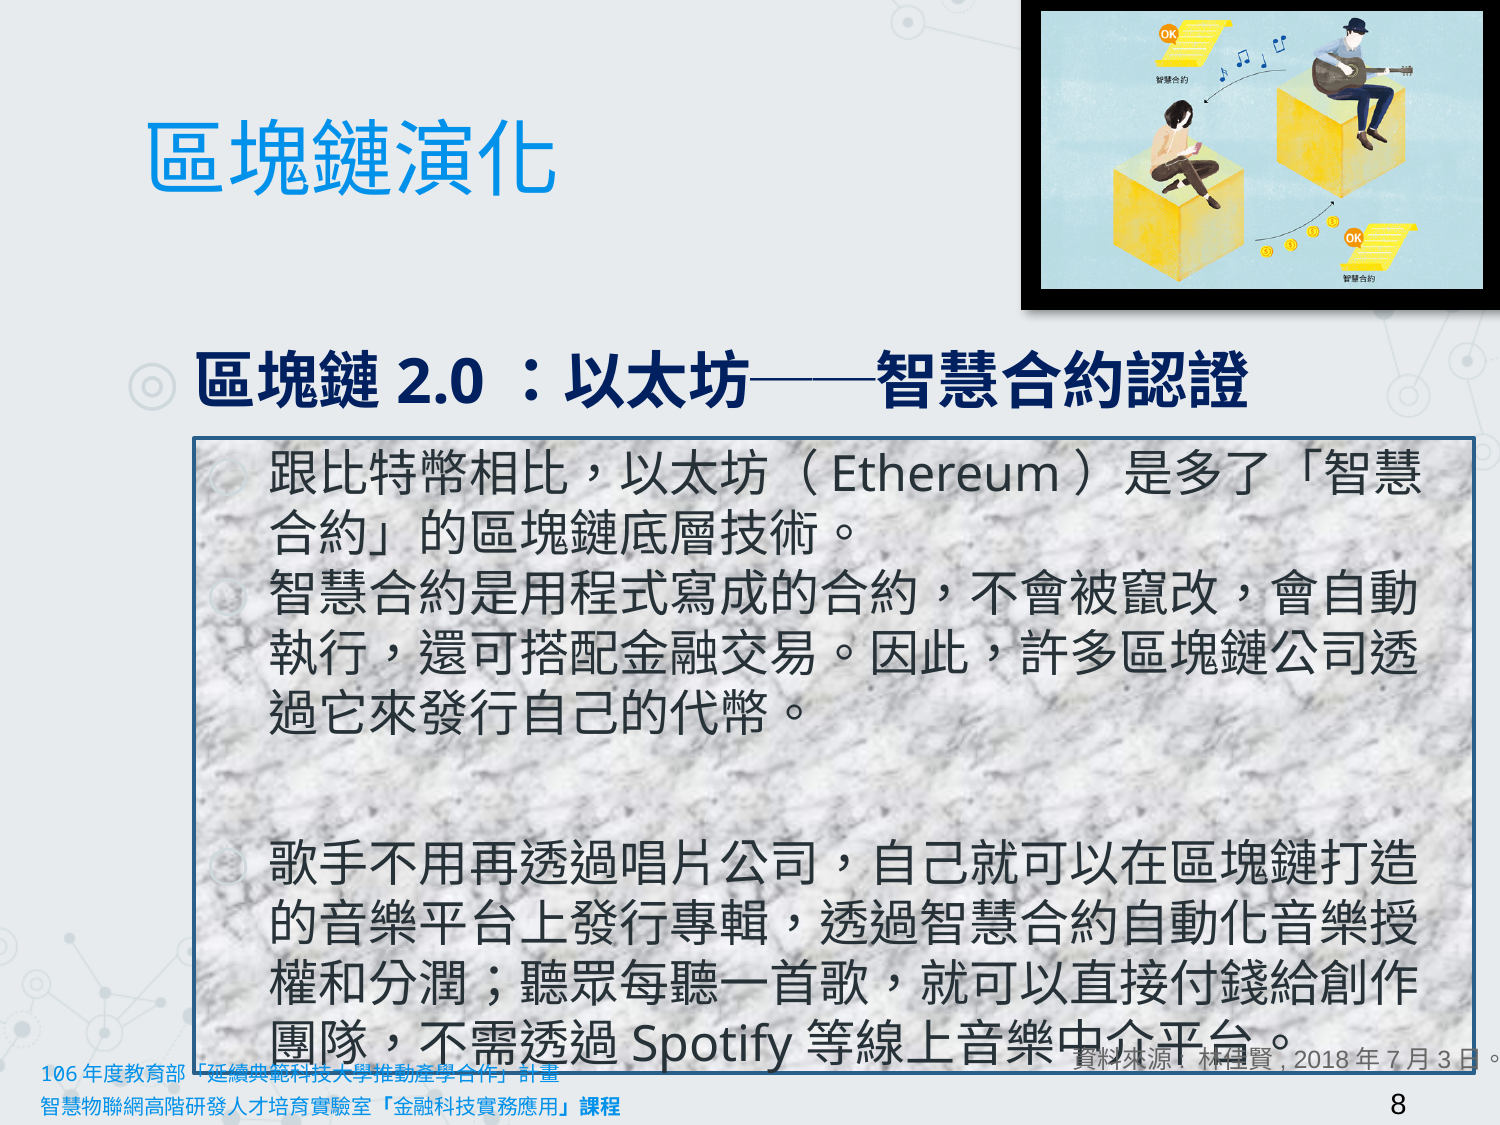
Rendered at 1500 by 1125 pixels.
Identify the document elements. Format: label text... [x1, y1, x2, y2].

title 區塊鏈演化 [128, 67, 1019, 222]
text_box [1450, 436, 1476, 1036]
footer 106年度教育部「延續典範科技大學推動產學合作」計畫 智慧物聯網高階研發人才培育實驗室「金融科技實務應用」課程 8 [25, 1053, 1475, 1114]
picture [1041, 10, 1484, 289]
list 區塊鏈2.0：以太坊──智慧合約認證 跟比特幣相比，以太坊（Ethereum）是多了「智慧合約」的區塊鏈底層技術。 智慧合約是用程式寫成的合約，不會被竄改，會自動執行，還可搭配金融交易。因此，許多區塊鏈公司透過它來發行自己的代幣。 歌手不用再透過唱片公司，自己就可以在區塊鏈打造的音樂平台上發行專輯，透過智慧合約自動化音樂授權和分潤；聽眾每聽一首歌，就可以直接付錢給創作團隊，不需透過Spotify等線上音樂中介平台。 [103, 326, 1450, 1053]
text_box 資料來源: 林佳賢, 2018年7月3日。 [1057, 1036, 1500, 1082]
